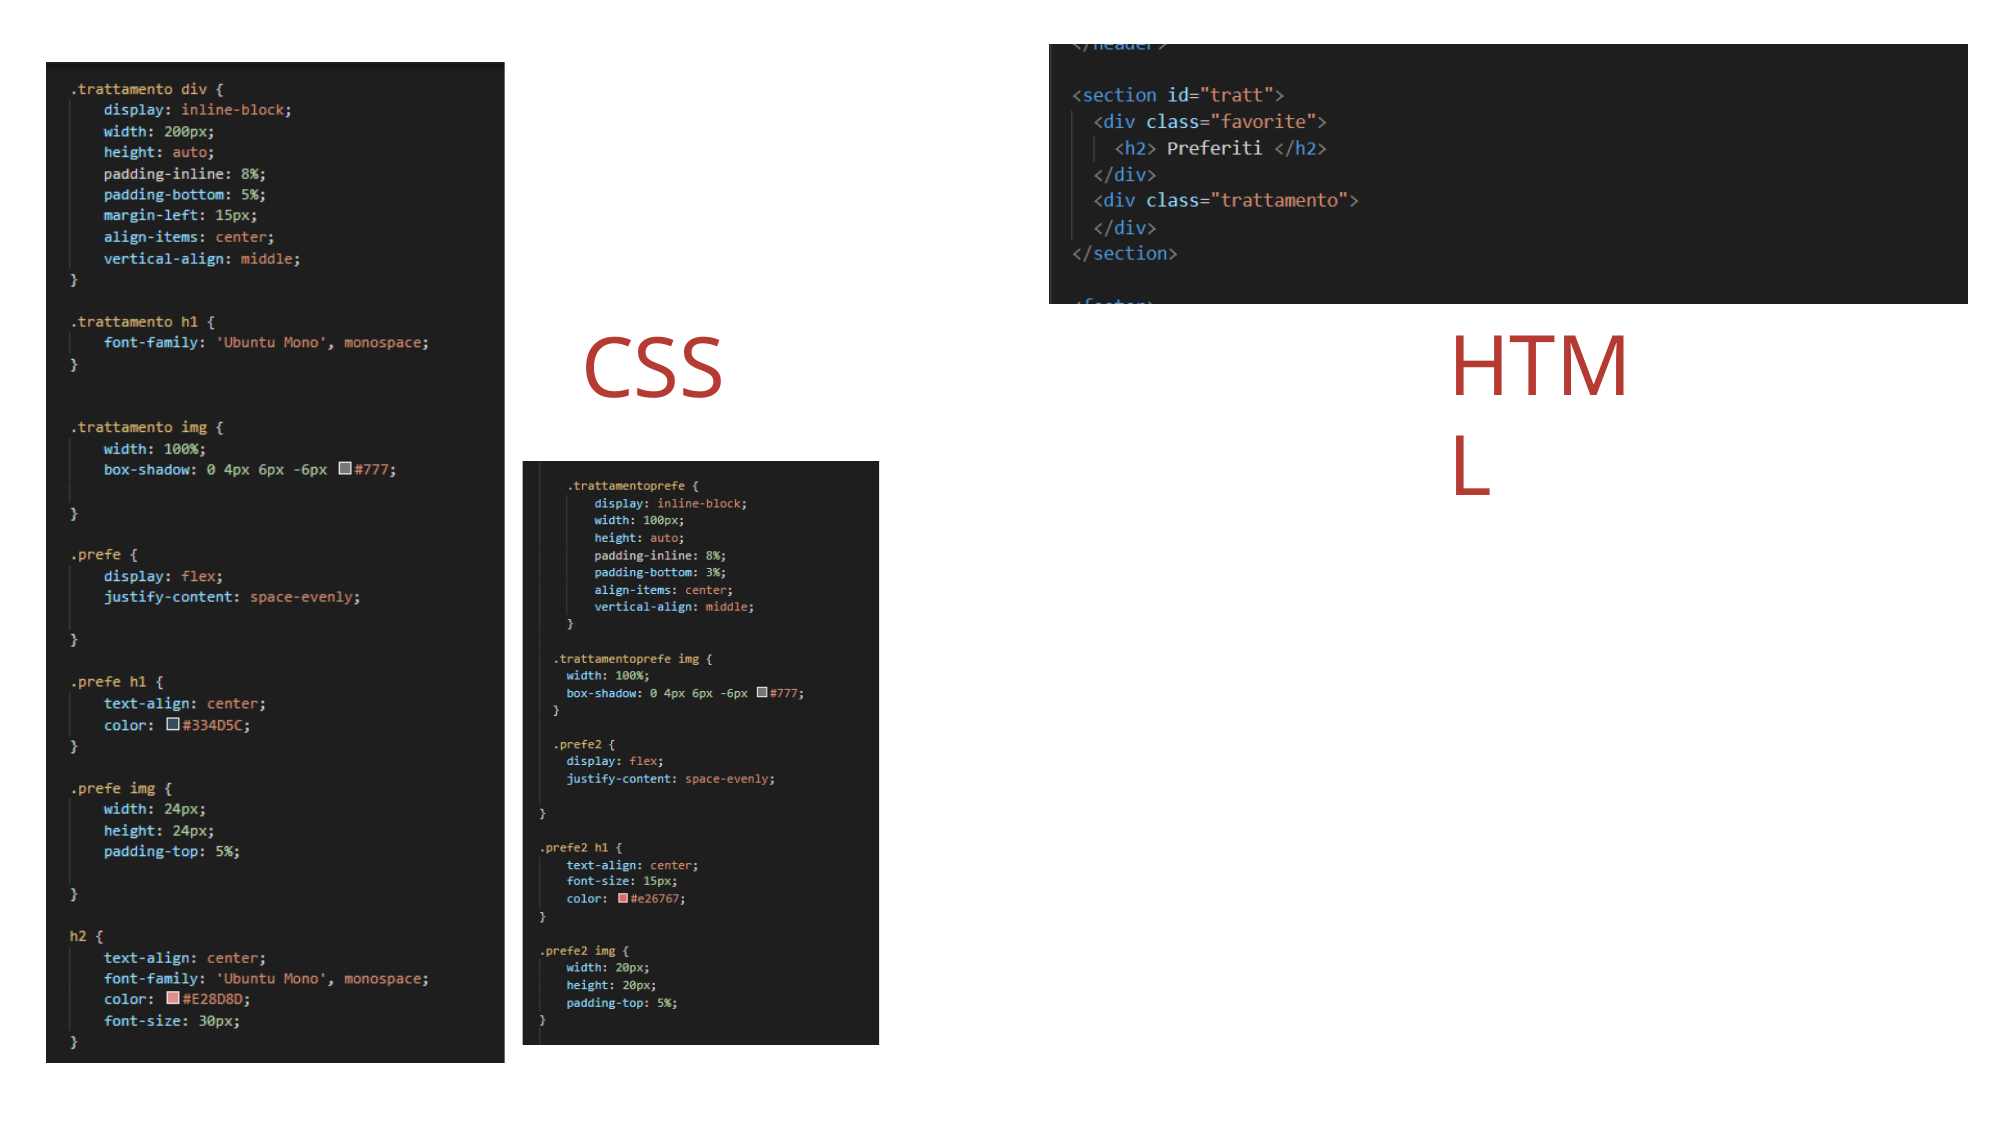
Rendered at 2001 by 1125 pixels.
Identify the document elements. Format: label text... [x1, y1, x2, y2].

picture [45, 61, 505, 1064]
text_box HTML [1433, 305, 1675, 520]
picture [522, 461, 880, 1045]
text_box CSS [566, 307, 750, 422]
picture [1048, 43, 1968, 305]
